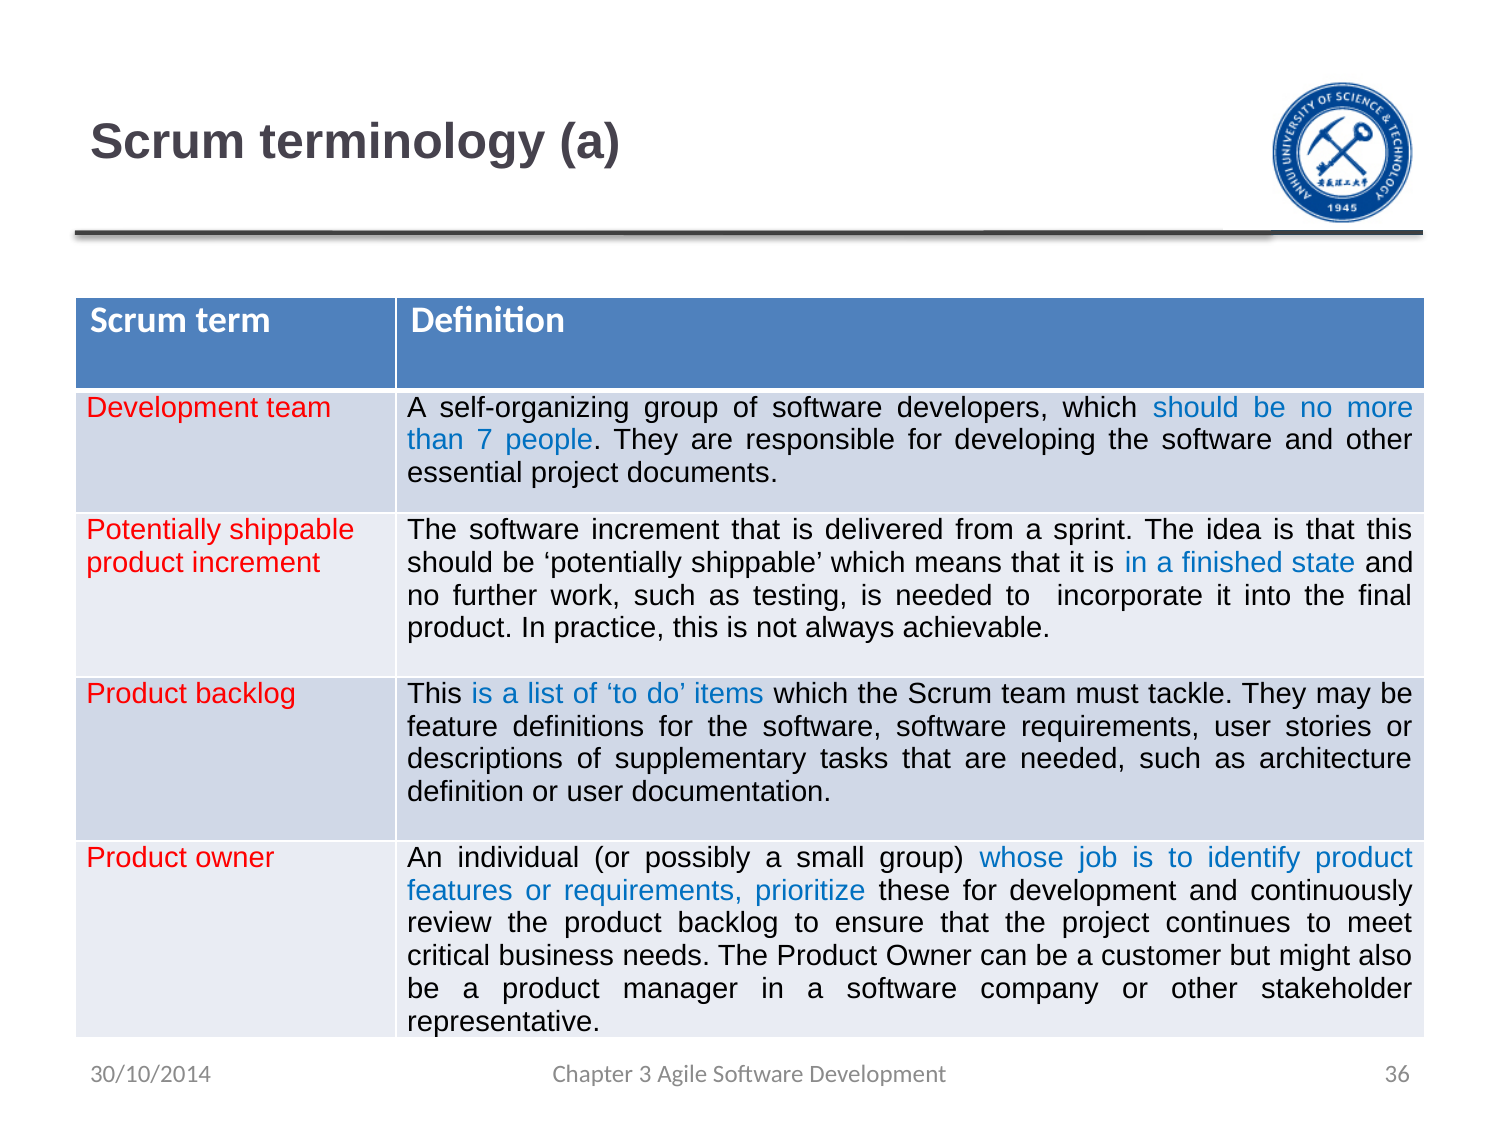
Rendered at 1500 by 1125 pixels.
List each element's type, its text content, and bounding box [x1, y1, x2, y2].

table_header Scrum term [76, 298, 395, 388]
table_cell This is a list of ‘to do’ items which the Scrum team must tackle. They may be feature definitions for the software, software requirements, user stories or descriptions of supplementary tasks that are needed, such as architecture definition or user documentation. [397, 678, 1424, 840]
picture [1223, 34, 1430, 230]
footer Chapter 3 Agile Software Development [512, 1042, 988, 1103]
table_cell Product owner [76, 842, 395, 1037]
table_header Definition [397, 298, 1424, 388]
table_cell An individual (or possibly a small group) whose job is to identify product features or requirements, prioritize these for development and continuously review the product backlog to ensure that the project continues to meet critical business needs. The Product Owner can be a customer but might also be a product manager in a software company or other stakeholder representative. [397, 842, 1424, 1037]
slide_number 36 [1074, 1042, 1425, 1103]
table_cell The software increment that is delivered from a sprint. The idea is that this should be ‘potentially shippable’ which means that it is in a finished state and no further work, such as testing, is needed to incorporate it into the final product. In practice, this is not always achievable. [397, 514, 1424, 676]
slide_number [75, 1042, 425, 1103]
table_cell Development team [76, 393, 395, 512]
title Scrum terminology (a) [74, 44, 1272, 233]
table_cell Product backlog [76, 678, 395, 840]
table_cell Potentially shippable product increment [76, 514, 395, 676]
table_cell A self-organizing group of software developers, which should be no more than 7 people. They are responsible for developing the software and other essential project documents. [397, 393, 1424, 512]
